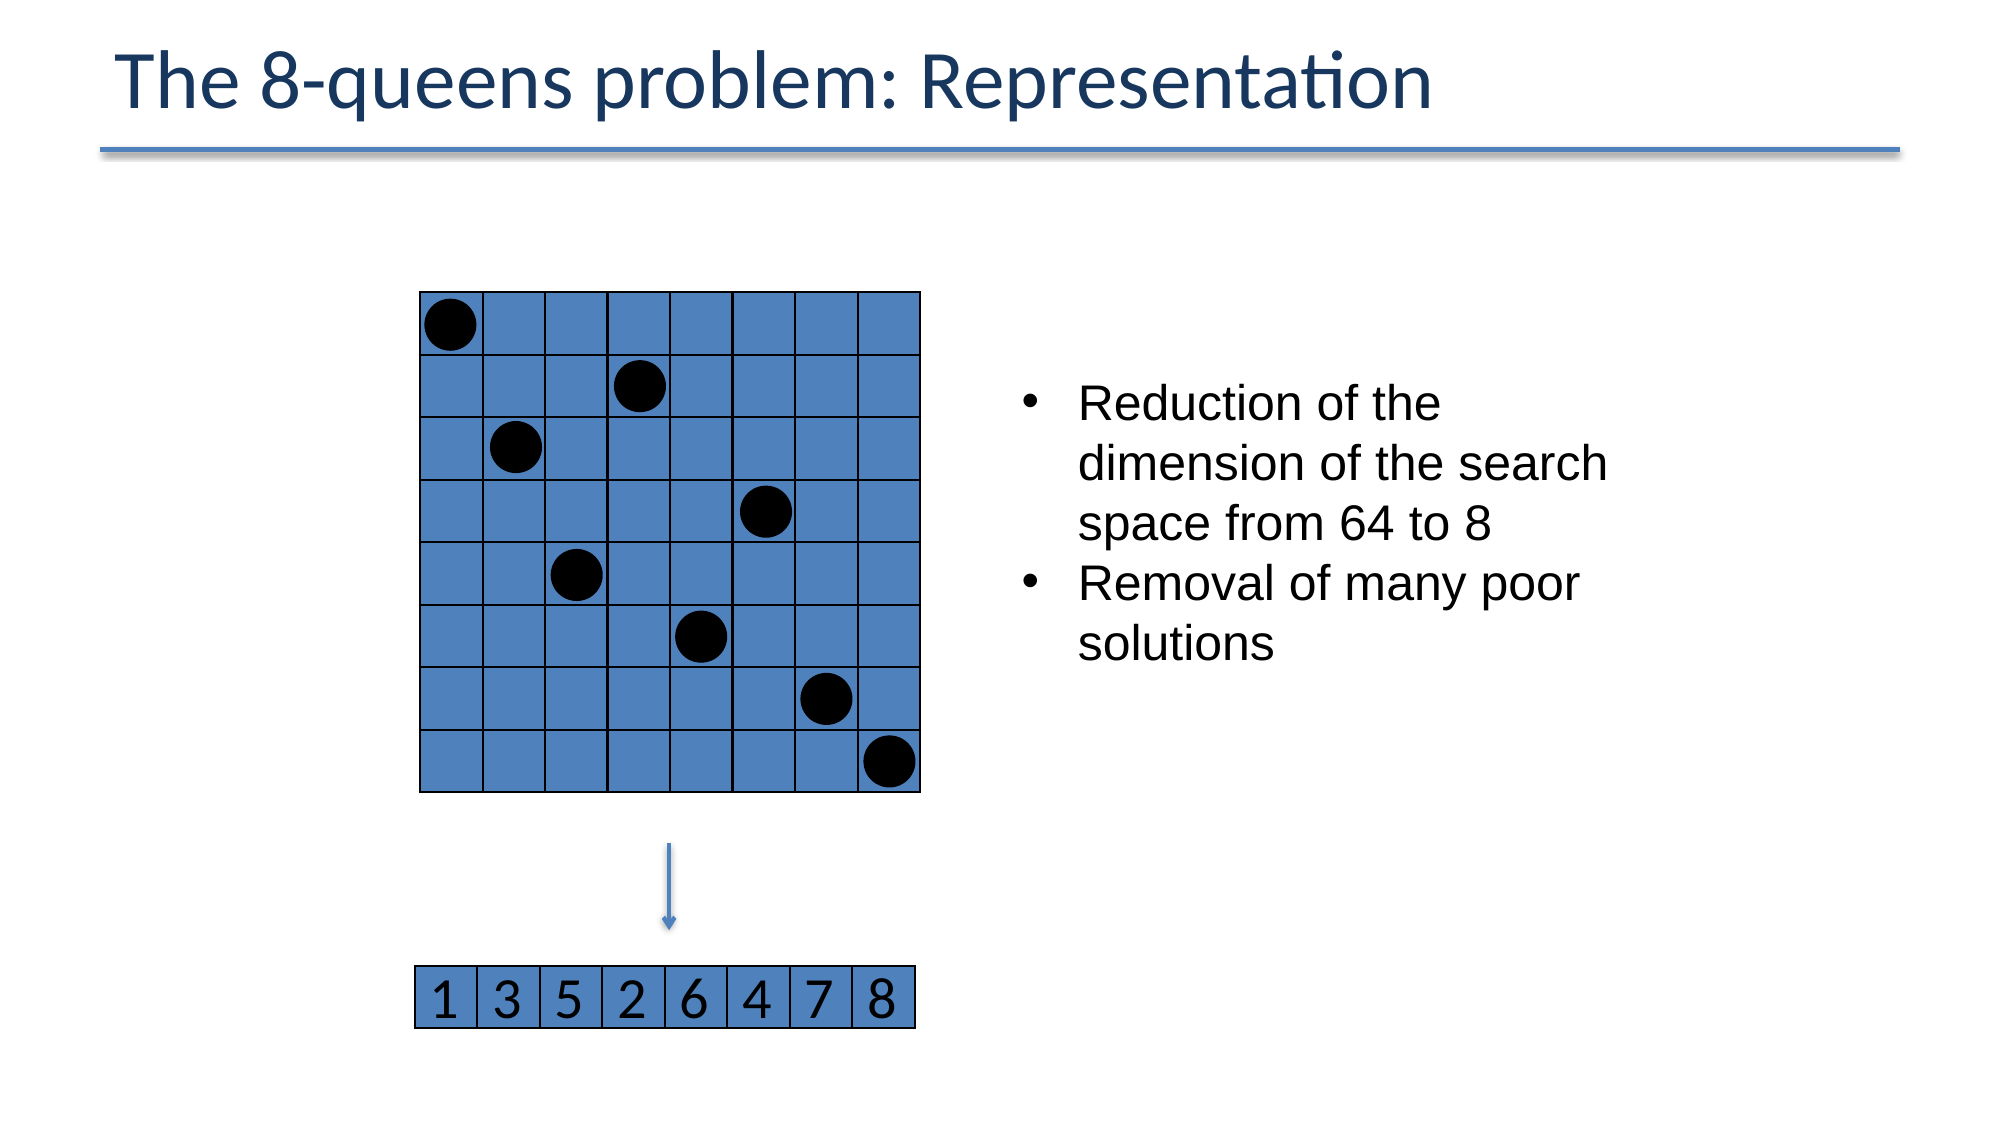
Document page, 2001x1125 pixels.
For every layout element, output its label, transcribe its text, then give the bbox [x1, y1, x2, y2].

text_box Reduction of the dimension of the search space from 64 to 8 Removal of many poor solutions [1006, 363, 1629, 679]
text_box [419, 292, 921, 793]
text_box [414, 953, 916, 1039]
title The 8-queens problem: Representation [99, 3, 1900, 147]
